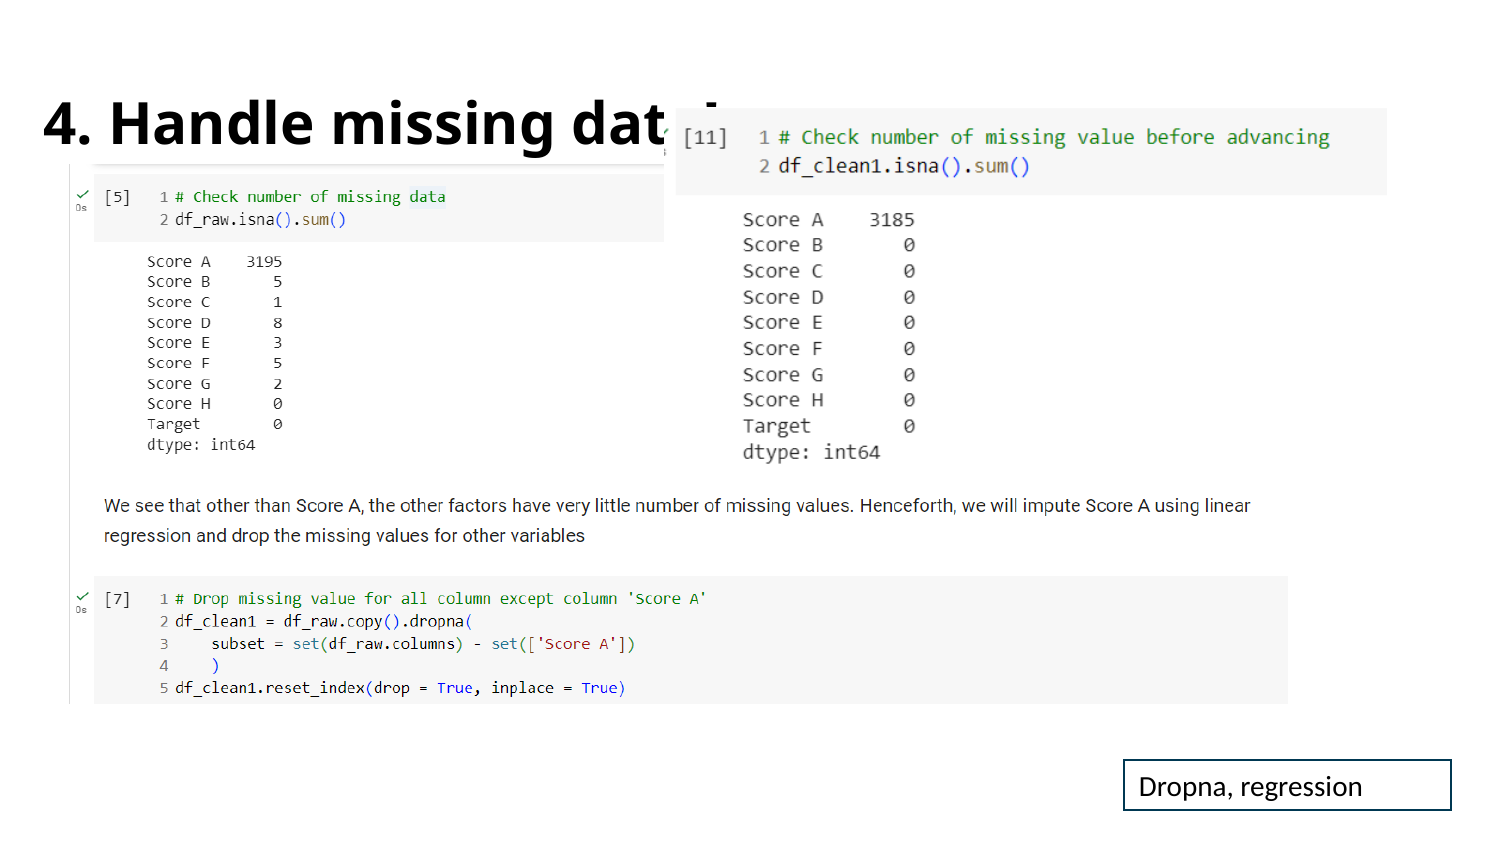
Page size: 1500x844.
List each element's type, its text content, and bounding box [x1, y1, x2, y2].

title 4. Handle missing data! [28, 32, 1477, 165]
picture [61, 107, 1387, 704]
text_box Dropna, regression [1123, 759, 1452, 811]
